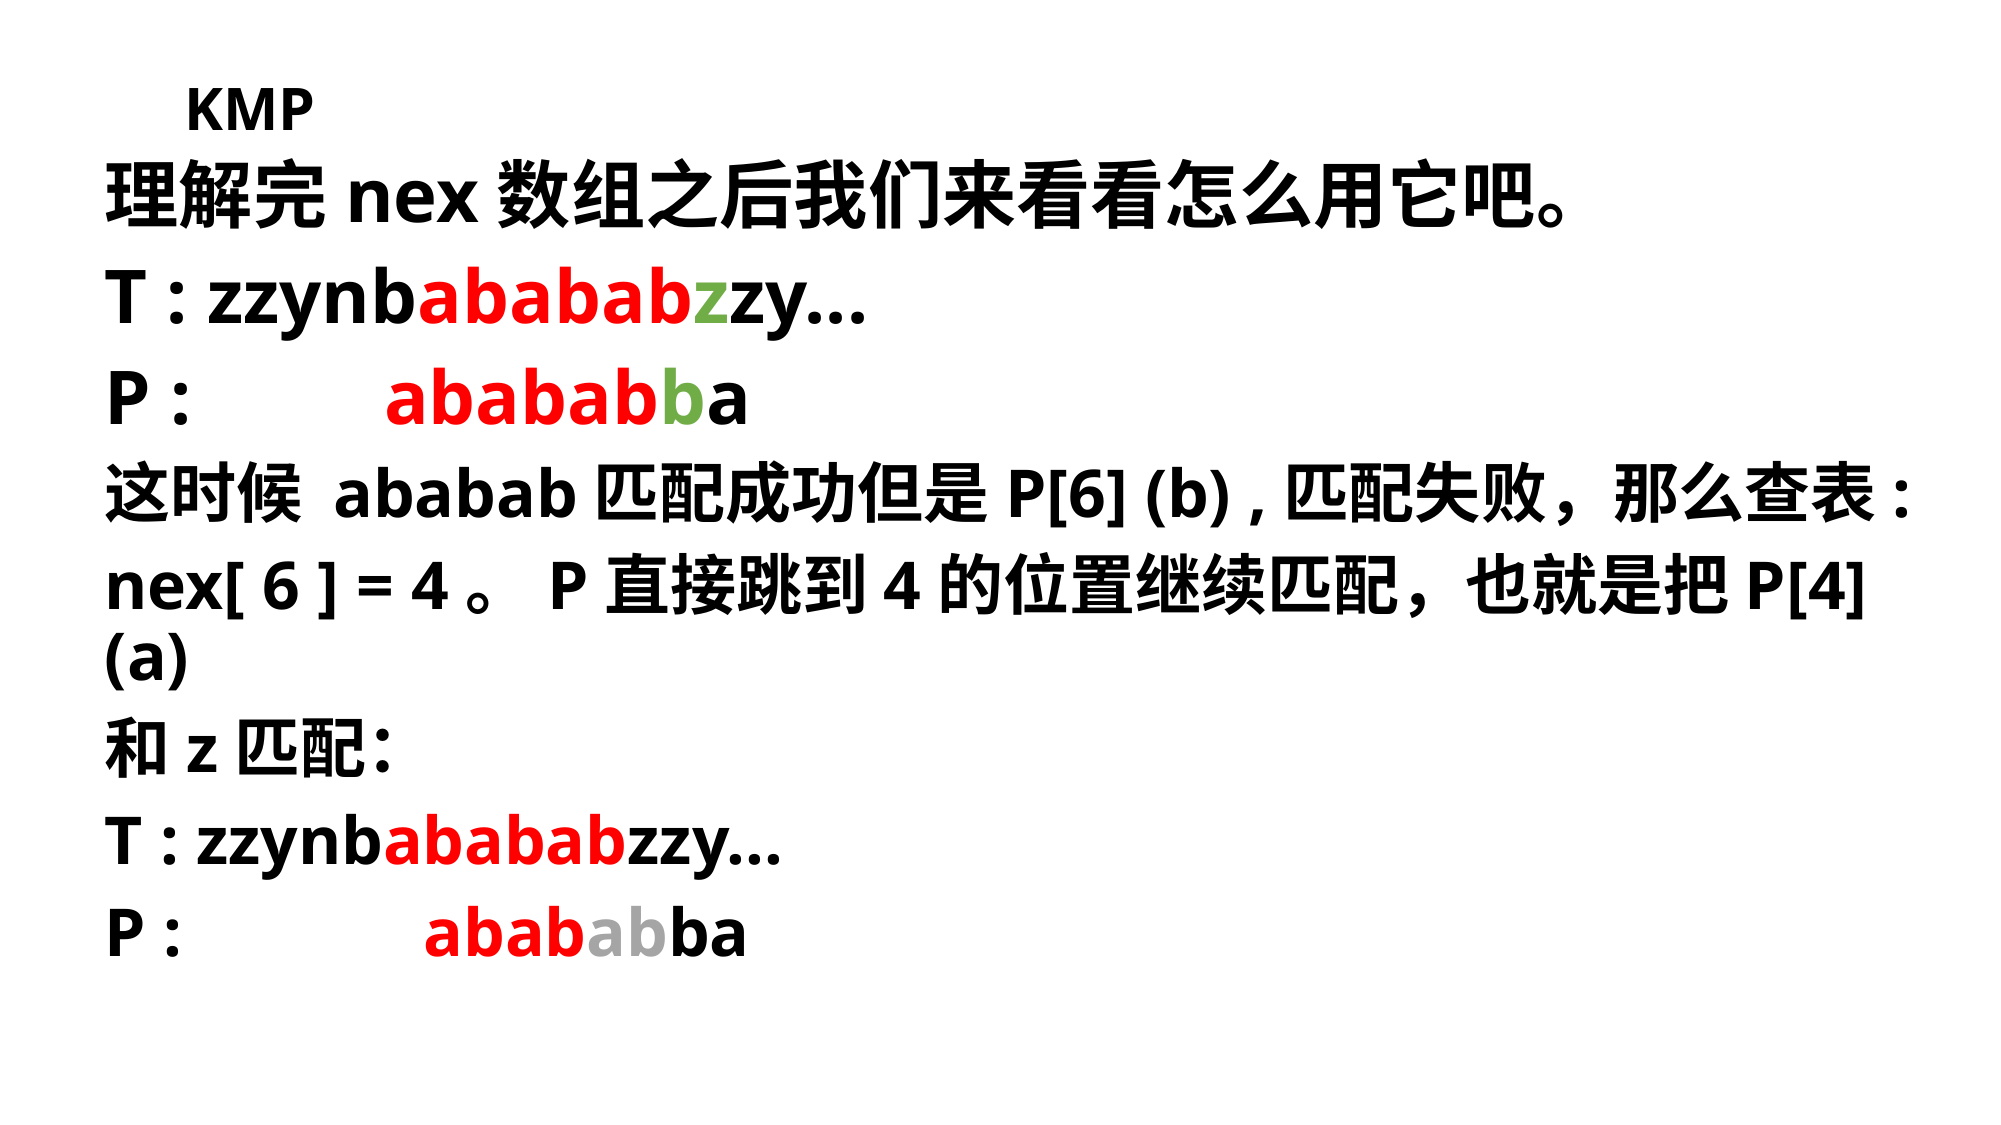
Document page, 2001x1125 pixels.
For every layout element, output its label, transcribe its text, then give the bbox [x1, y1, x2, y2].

subtitle 理解完nex数组之后我们来看看怎么用它吧。 T : zzynbabababzzy... P : abababba 这时候 ababab匹配成功但是P[6] (b) ,匹配失败，那么查表: nex[ 6 ] = 4。P直接跳到4的位置继续匹配，也就是把P[4](a) 和z匹配： T : zzynbabababzzy... P : abababba [89, 151, 1913, 1053]
title KMP [66, 72, 434, 152]
